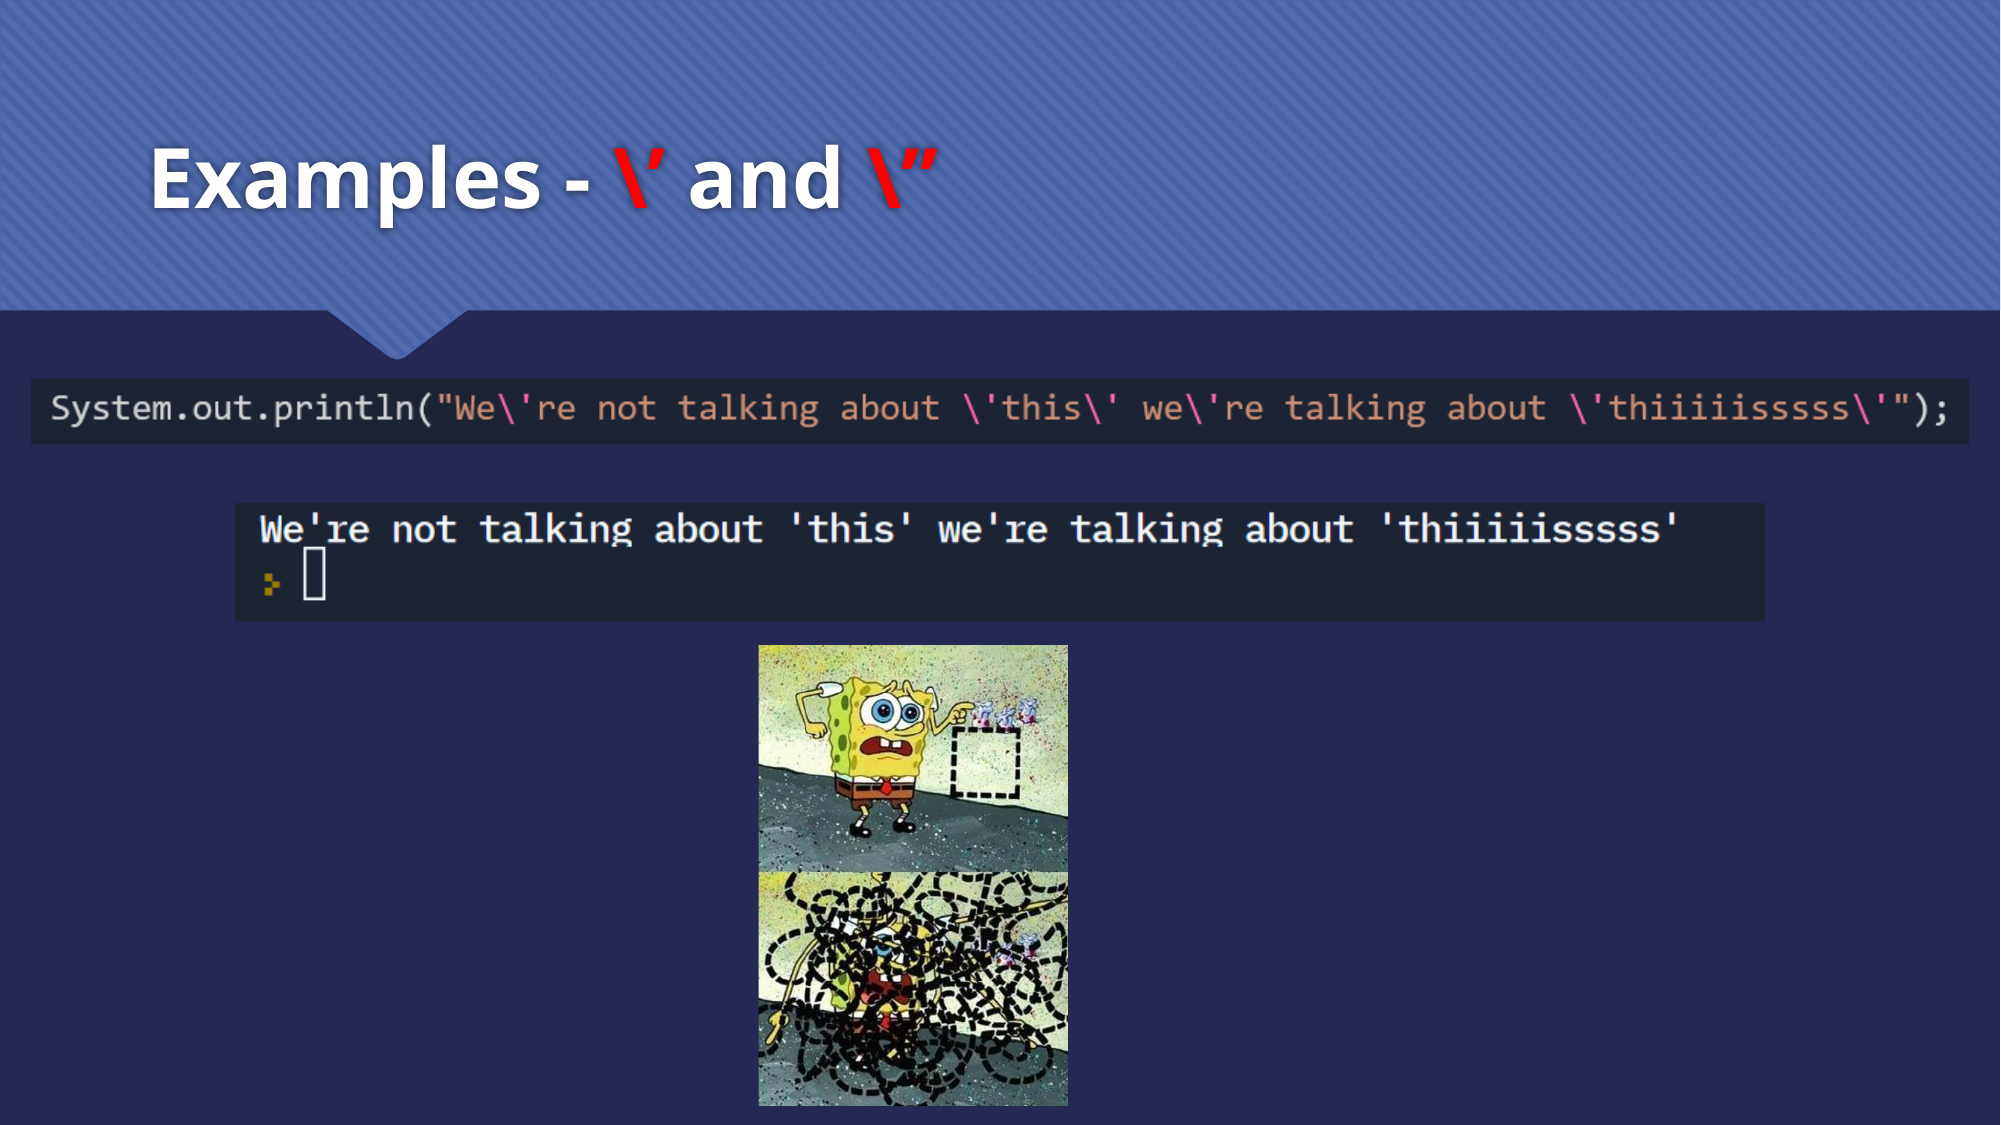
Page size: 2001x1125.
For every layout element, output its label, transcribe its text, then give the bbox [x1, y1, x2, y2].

picture [31, 379, 1969, 444]
title Examples - \’ and \” [132, 73, 1868, 233]
picture [758, 645, 1069, 1106]
picture [234, 503, 1766, 622]
